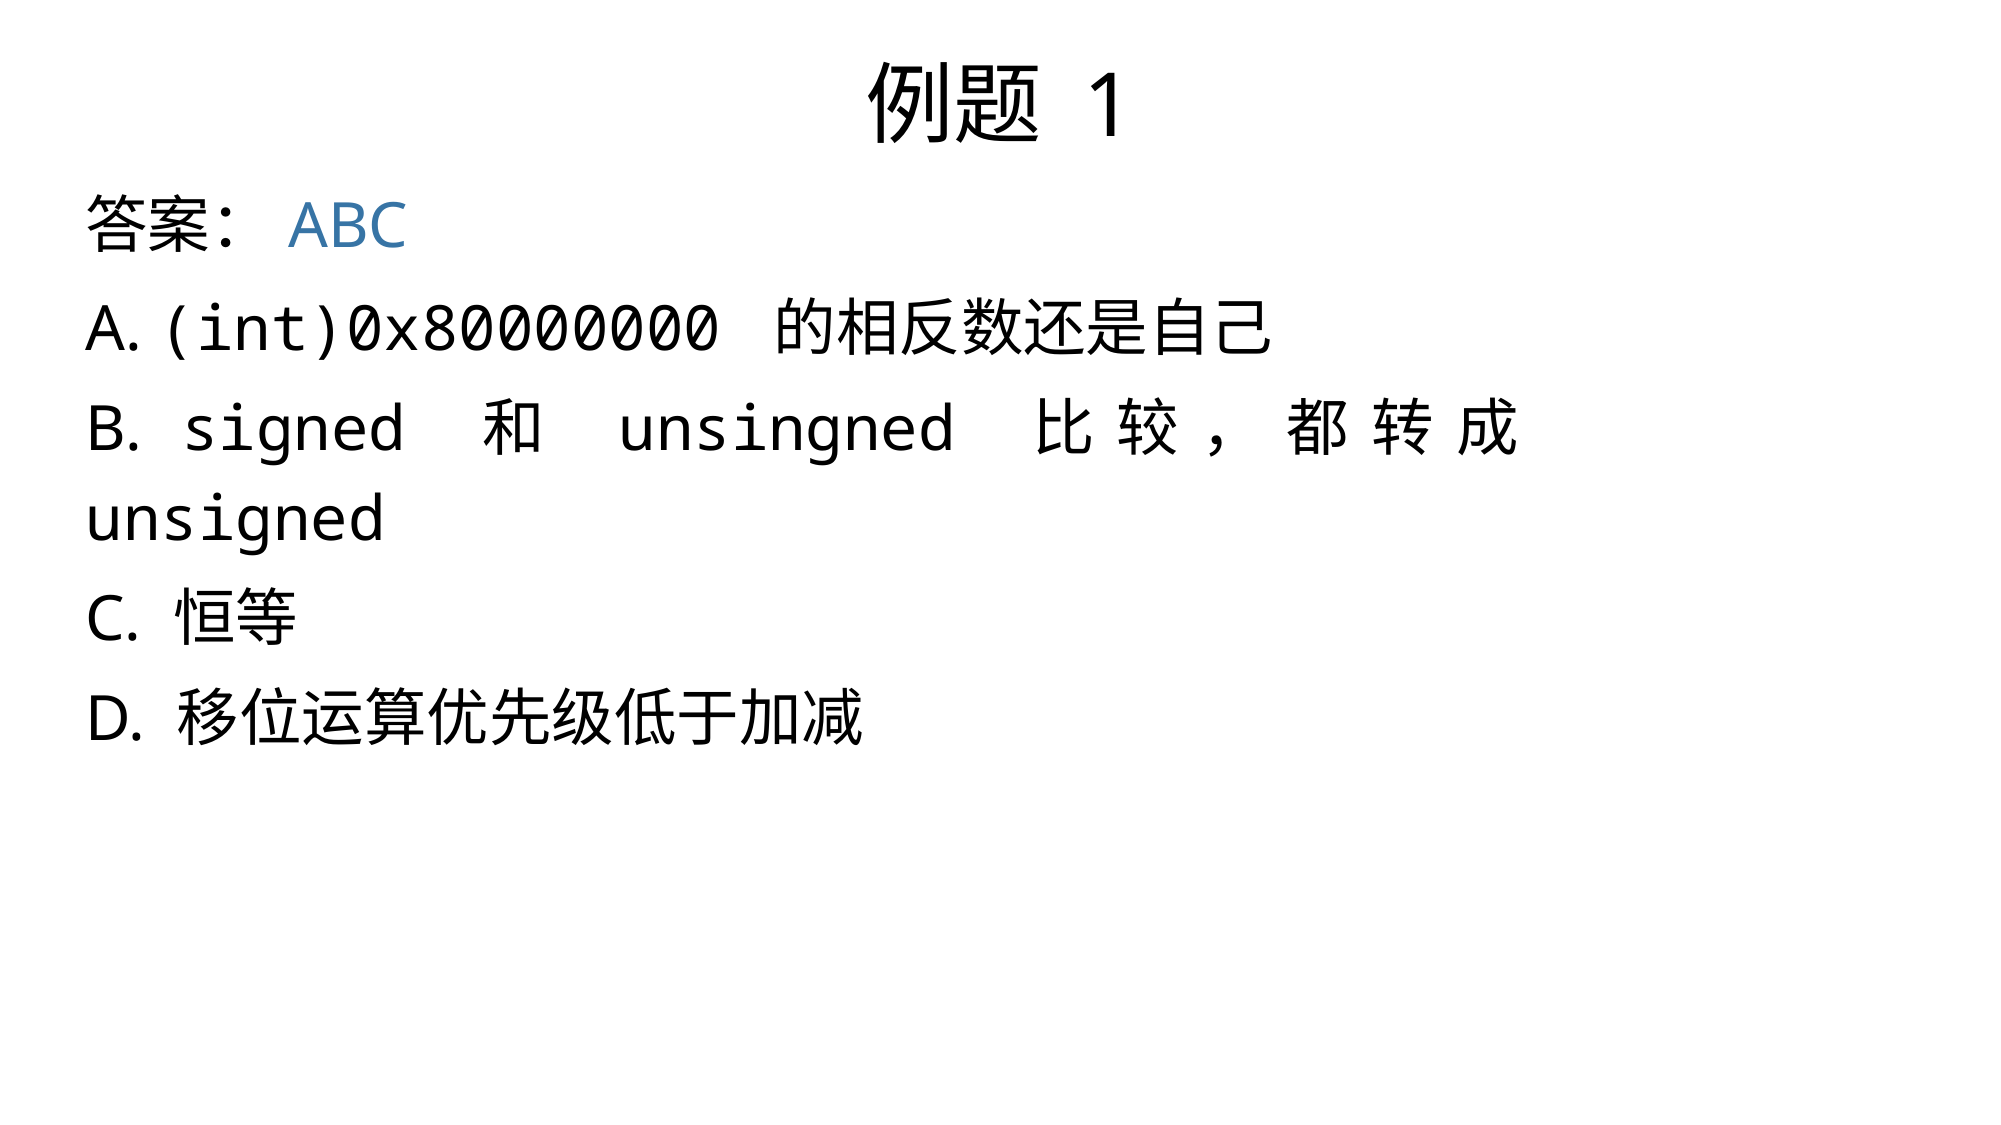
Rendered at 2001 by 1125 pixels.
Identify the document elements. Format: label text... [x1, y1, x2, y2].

text_box 例题 1 [861, 43, 1139, 159]
text_box 答案：ABC A. (int)0x80000000 的相反数还是自己 B. signed 和 unsingned 比较，都转成 unsigned C. 恒等 D. 移位运算优先级低于加减 [81, 186, 1524, 668]
